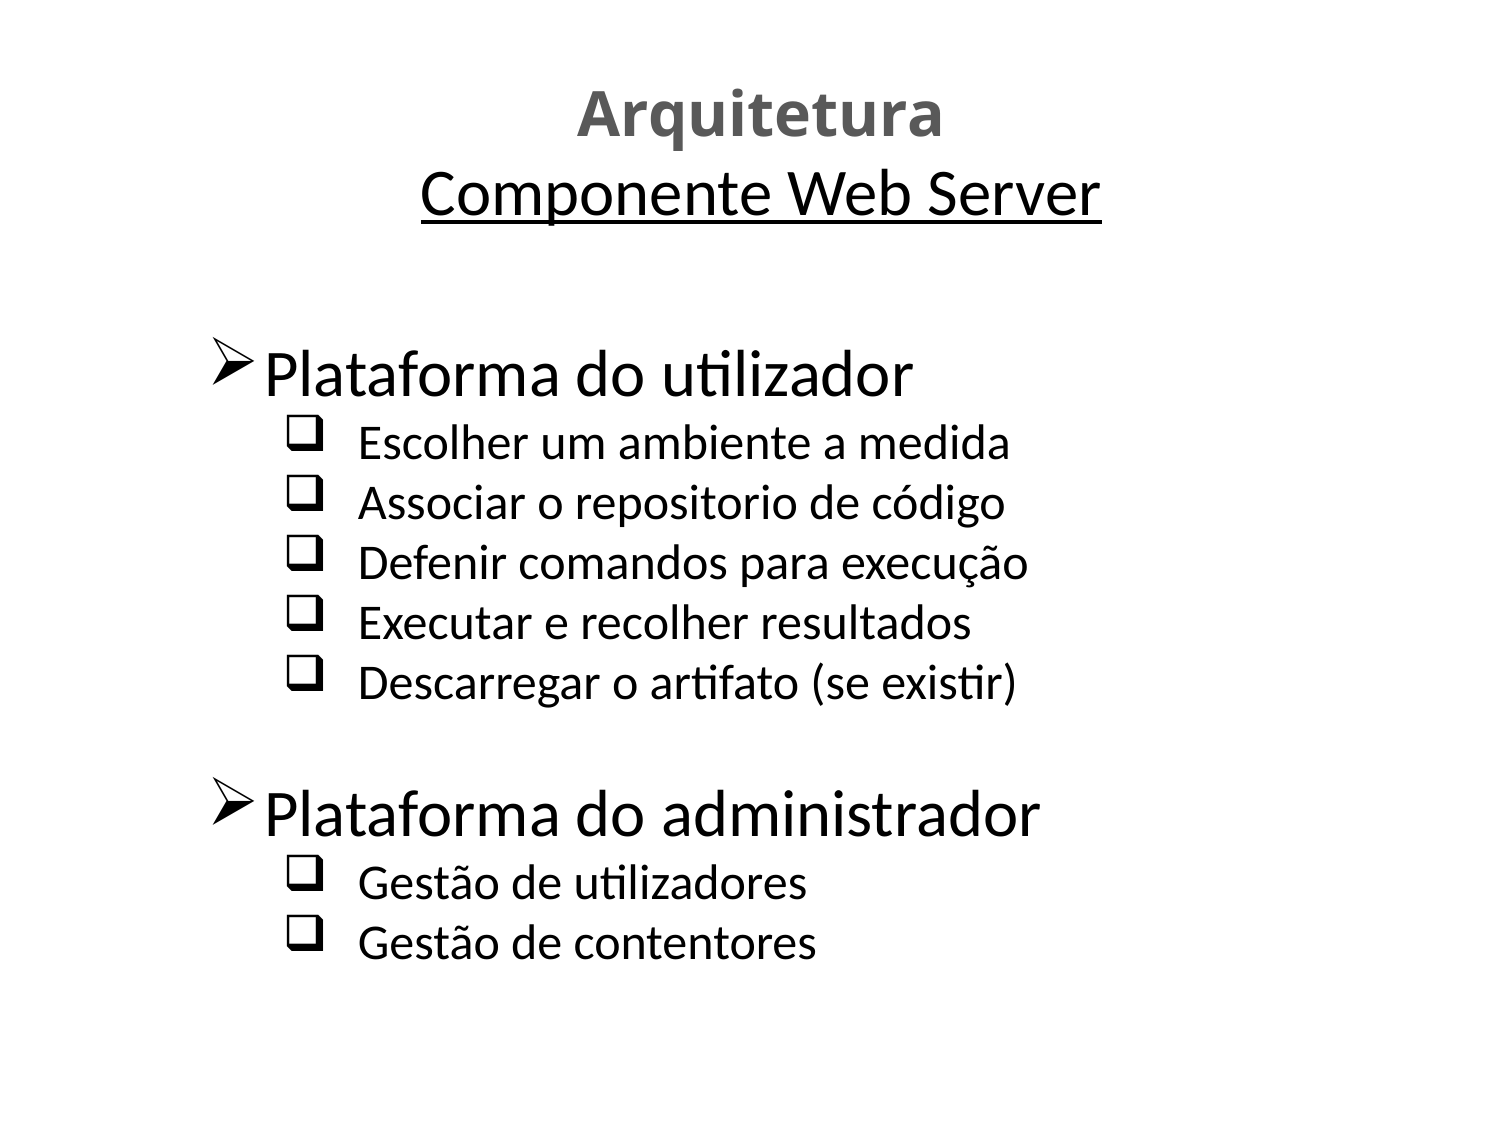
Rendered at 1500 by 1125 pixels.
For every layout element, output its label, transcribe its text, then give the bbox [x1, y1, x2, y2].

text_box Arquitetura Componente Web Server [123, 30, 1399, 273]
text_box Plataforma do utilizador Escolher um ambiente a medida Associar o repositorio de código Defenir comandos para execução Executar e recolher resultados Descarregar o artifato (se existir) Plataforma do administrador Gestão de utilizadores Gestão de contentores [193, 273, 1328, 1037]
